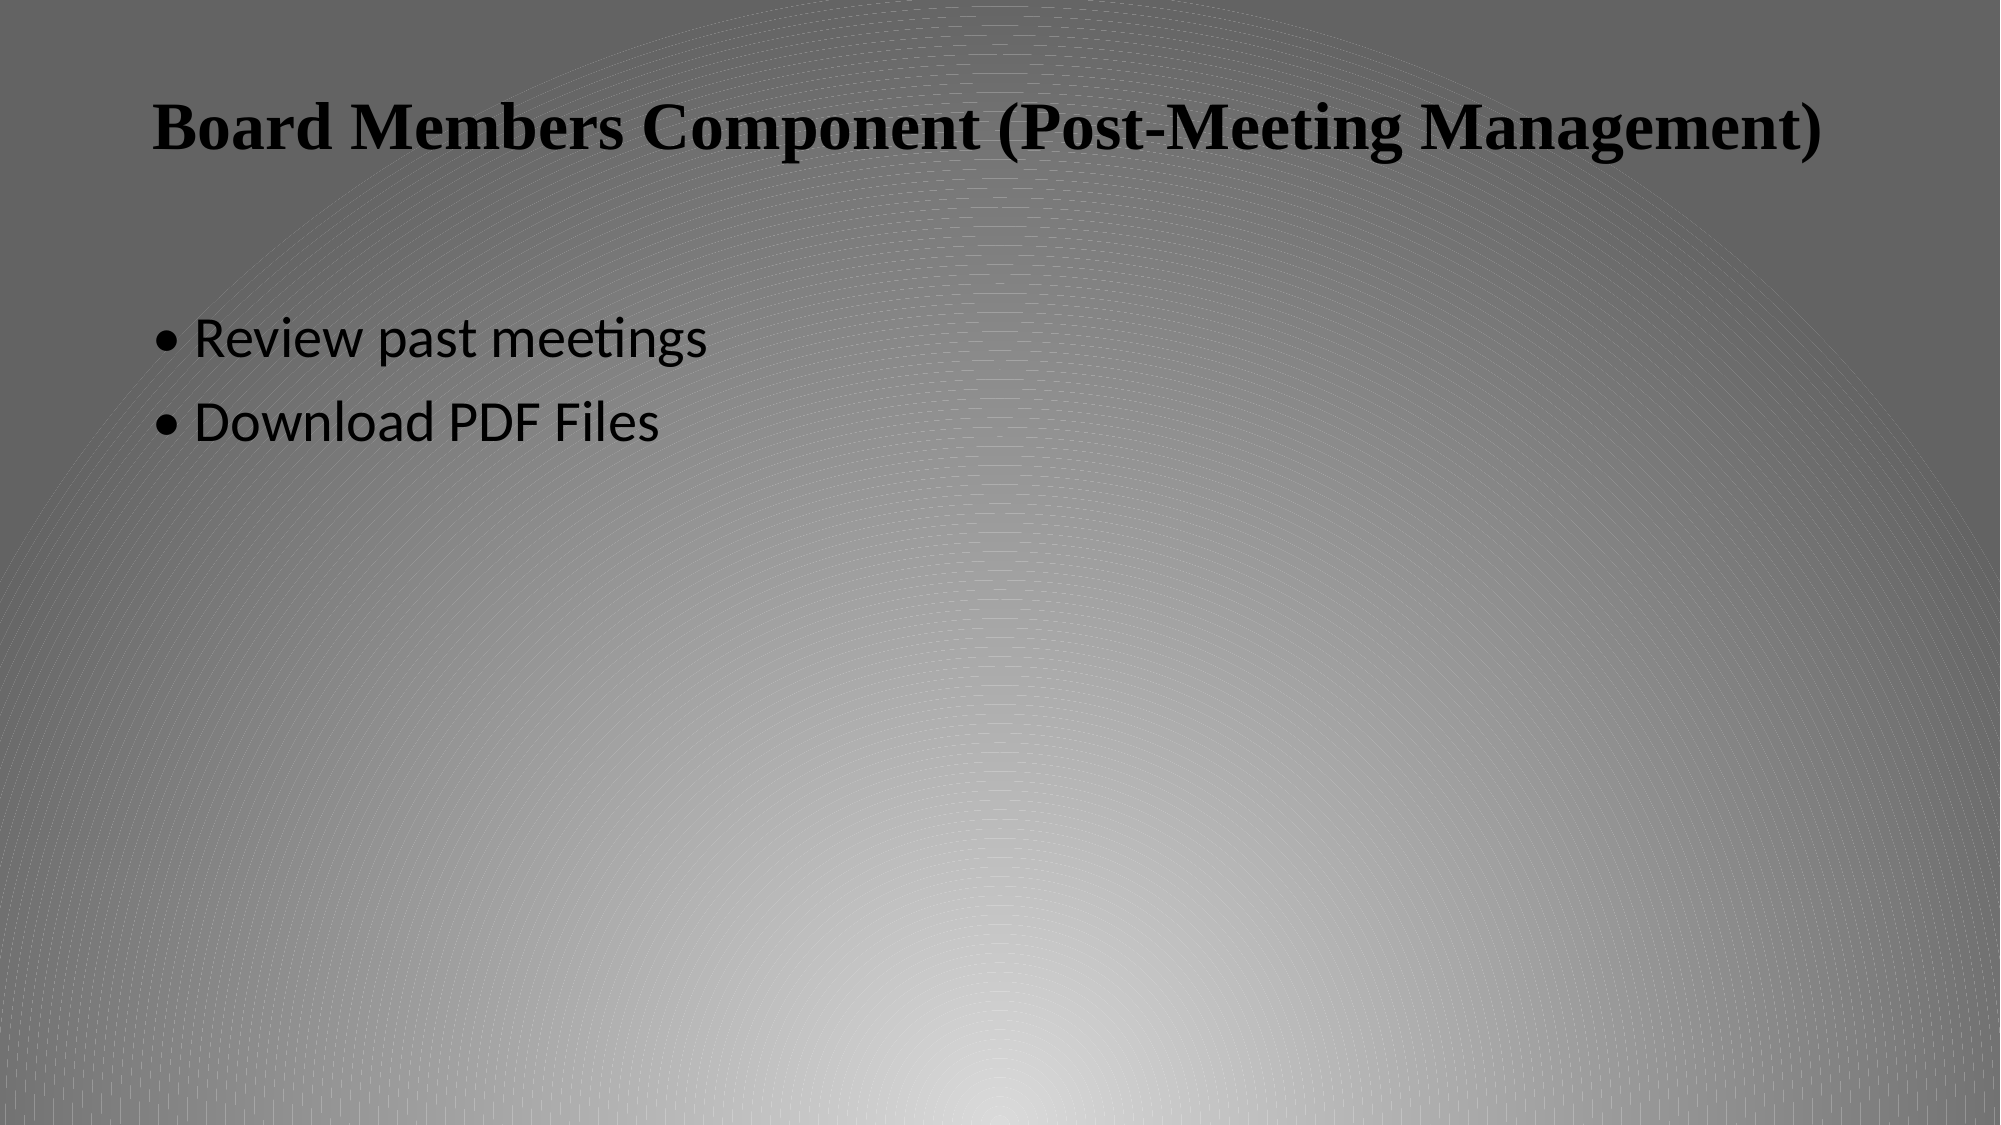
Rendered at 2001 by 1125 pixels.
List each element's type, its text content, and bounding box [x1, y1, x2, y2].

title Board Members Component (Post-Meeting Management) [137, 59, 1863, 278]
list • Review past meetings • Download PDF Files [137, 299, 1863, 1014]
